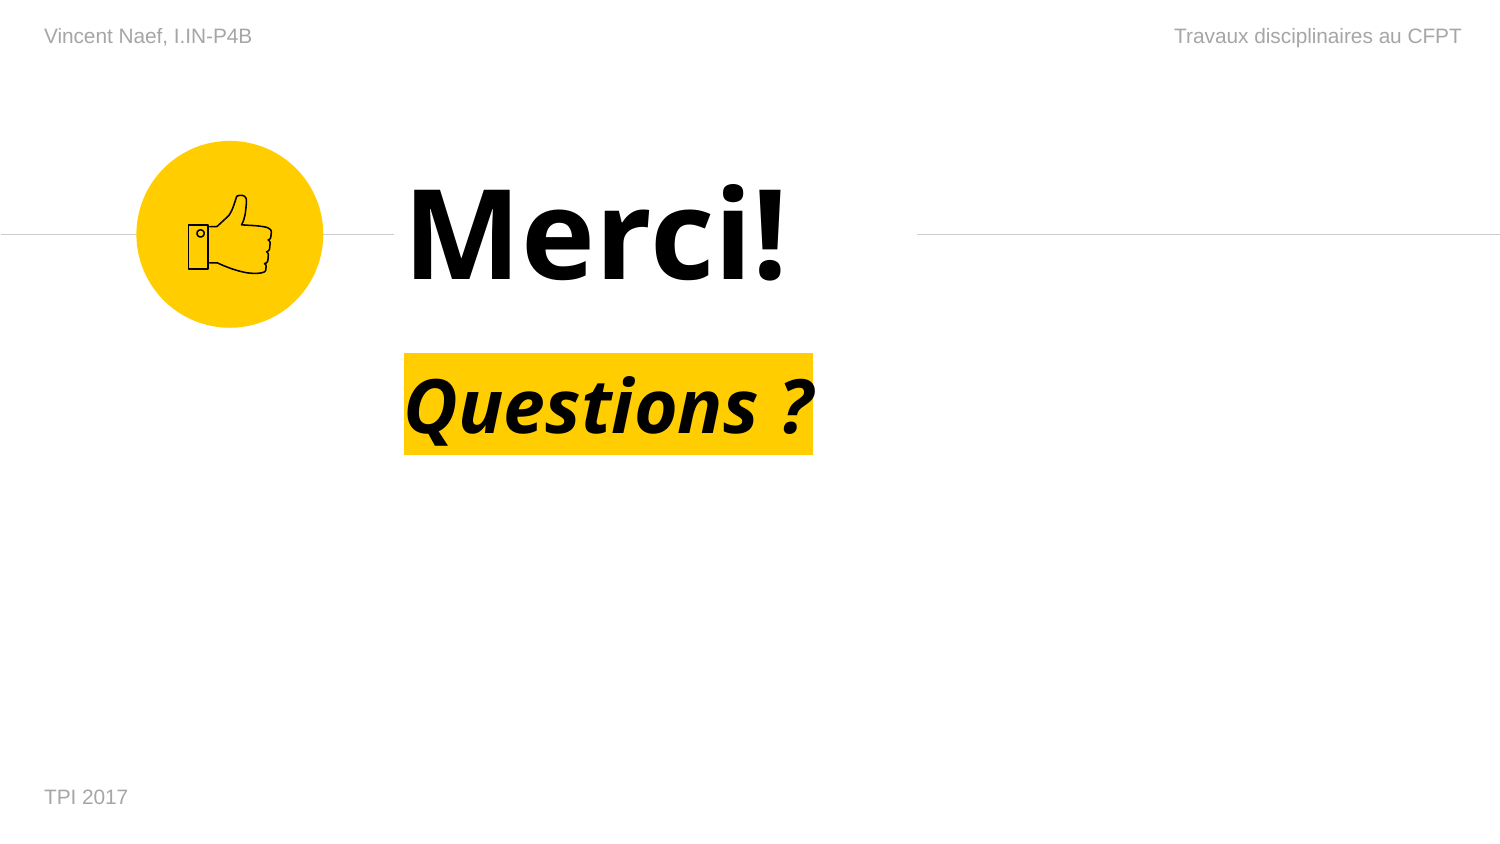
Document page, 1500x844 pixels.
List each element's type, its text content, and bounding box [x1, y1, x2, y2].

subtitle Questions ? [389, 343, 1213, 473]
text_box [136, 243, 323, 328]
title Merci! [389, 133, 1195, 325]
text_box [188, 195, 272, 274]
text_box [136, 140, 324, 233]
